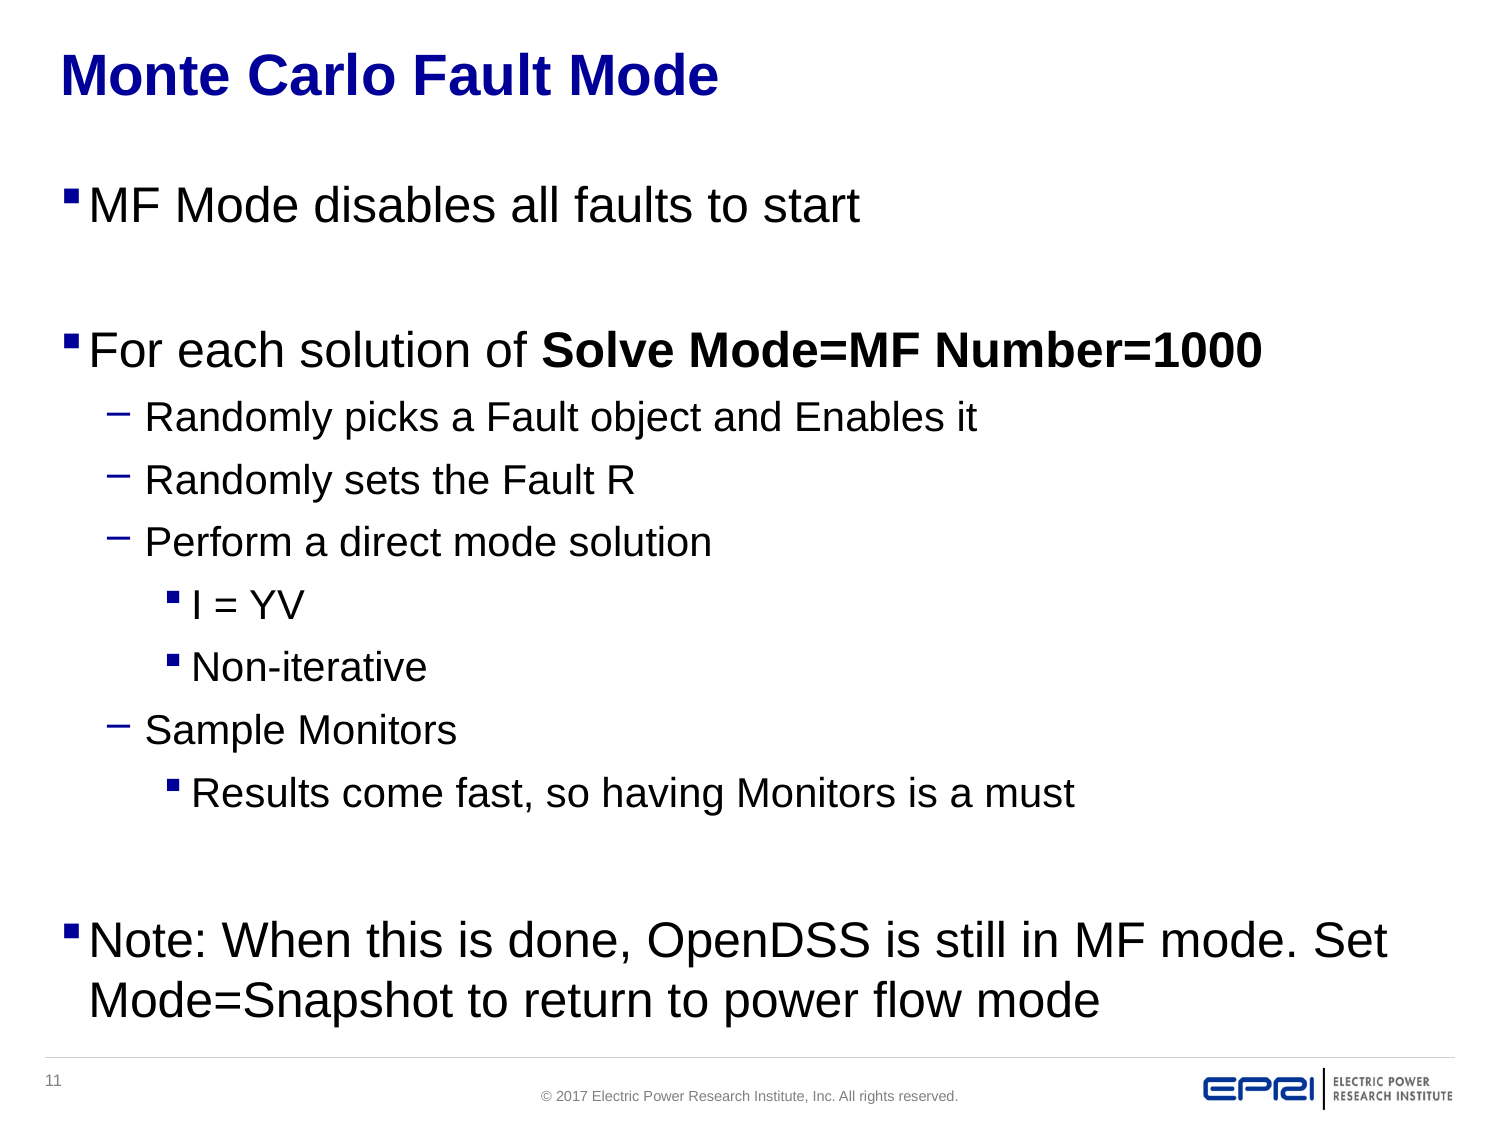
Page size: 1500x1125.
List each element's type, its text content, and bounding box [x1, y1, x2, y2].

list MF Mode disables all faults to start For each solution of Solve Mode=MF Number=1000 Randomly picks a Fault object and Enables it Randomly sets the Fault R Perform a direct mode solution I = YV Non-iterative Sample Monitors Results come fast, so having Monitors is a must Note: When this is done, OpenDSS is still in MF mode. Set Mode=Snapshot to return to power flow mode [44, 164, 1456, 1051]
picture [1200, 1064, 1455, 1113]
title Monte Carlo Fault Mode [44, 29, 1456, 151]
